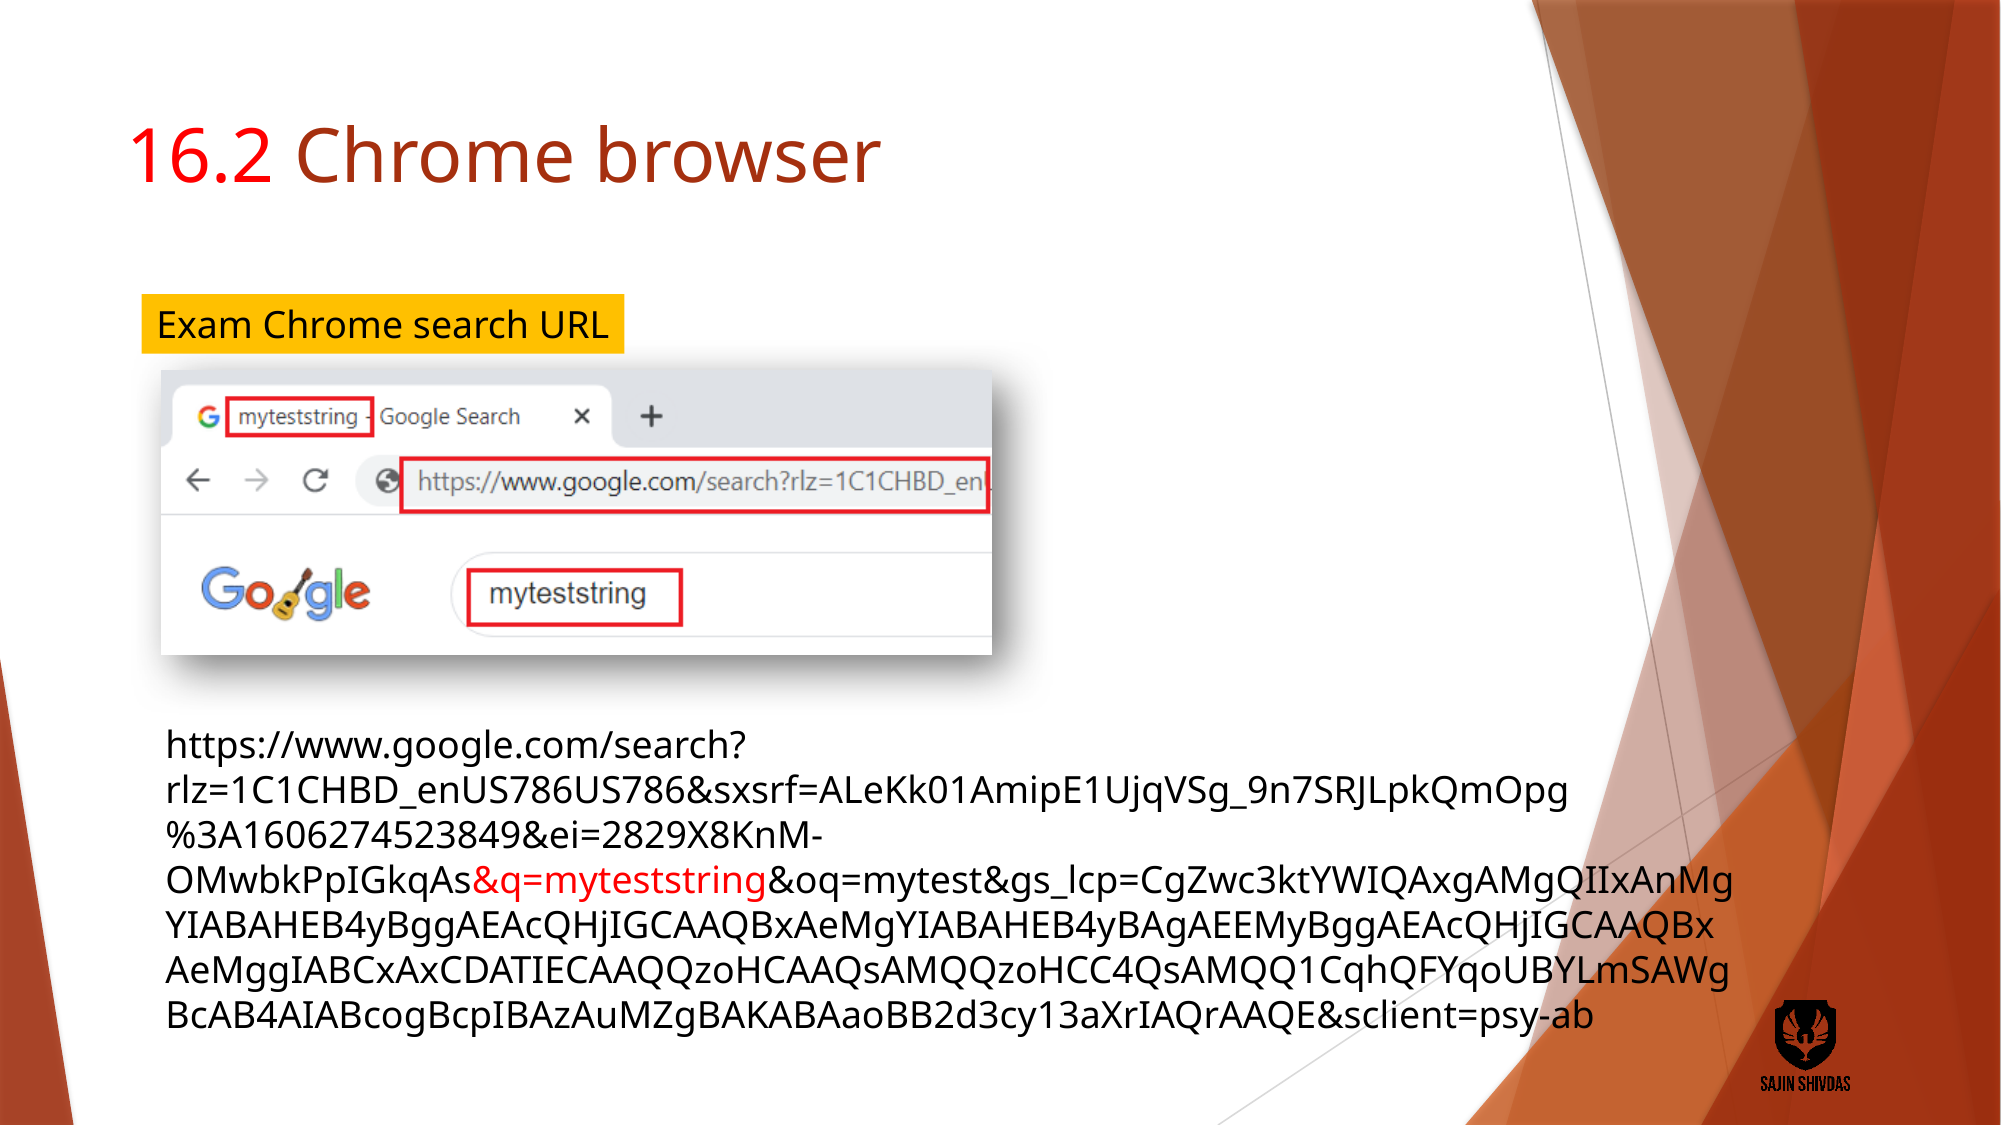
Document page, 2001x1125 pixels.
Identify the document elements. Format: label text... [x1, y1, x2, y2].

picture [160, 370, 993, 655]
picture [1750, 990, 1863, 1103]
title 16.2 Chrome browser [111, 99, 1522, 317]
text_box Exam Chrome search URL [141, 294, 625, 354]
text_box https://www.google.com/search?rlz=1C1CHBD_enUS786US786&sxsrf=ALeKk01AmipE1UjqVSg_9n7SRJLpkQmOpg%3A1606274523849&ei=2829X8KnM-OMwbkPpIGkqAs&q=myteststring&oq=mytest&gs_lcp=CgZwc3ktYWIQAxgAMgQIIxAnMgYIABAHEB4yBggAEAcQHjIGCAAQBxAeMgYIABAHEB4yBAgAEEMyBggAEAcQHjIGCAAQBxAeMggIABCxAxCDATIECAAQQzoHCAAQsAMQQzoHCC4QsAMQQ1CqhQFYqoUBYLmSAWgBcAB4AIABcogBcpIBAzAuMZgBAKABAaoBB2d3cy13aXrIAQrAAQE&sclient=psy-ab [150, 713, 1752, 1044]
